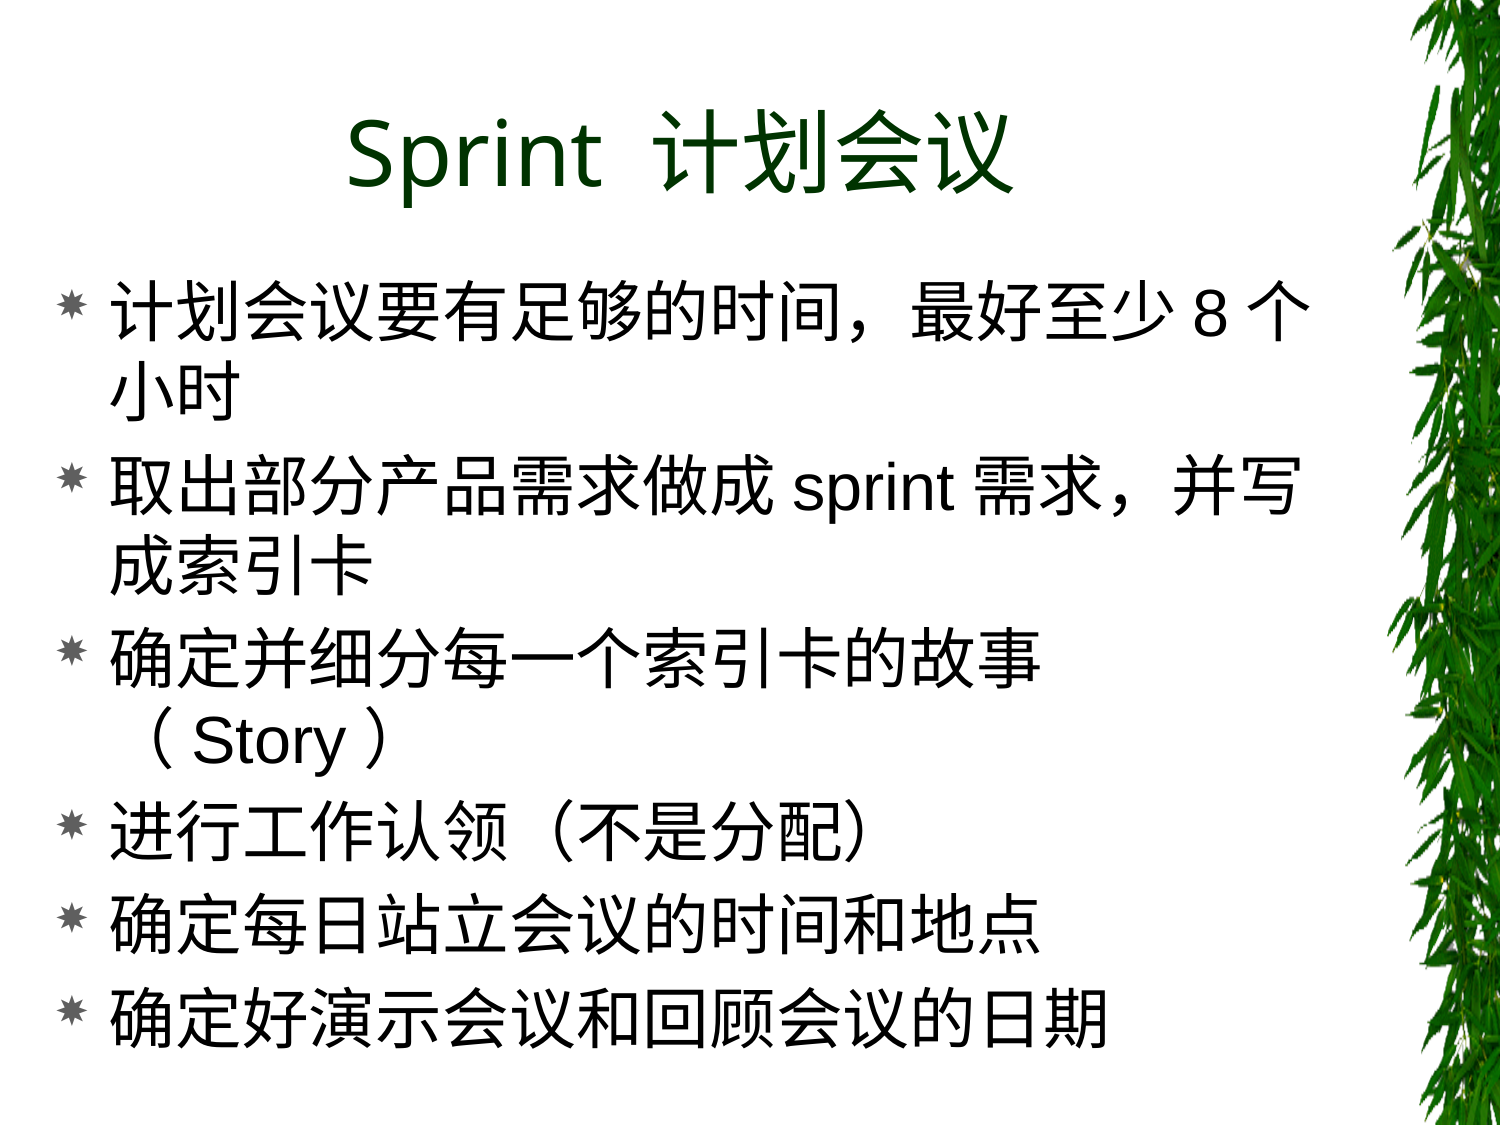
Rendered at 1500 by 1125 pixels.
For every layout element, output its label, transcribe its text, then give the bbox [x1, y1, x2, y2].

title Sprint 计划会议 [37, 87, 1326, 213]
picture [1374, 0, 1500, 1125]
list 计划会议要有足够的时间，最好至少8个小时 取出部分产品需求做成sprint需求，并写成索引卡 确定并细分每一个索引卡的故事（Story） 进行工作认领（不是分配） 确定每日站立会议的时间和地点 确定好演示会议和回顾会议的日期 [37, 262, 1351, 1001]
